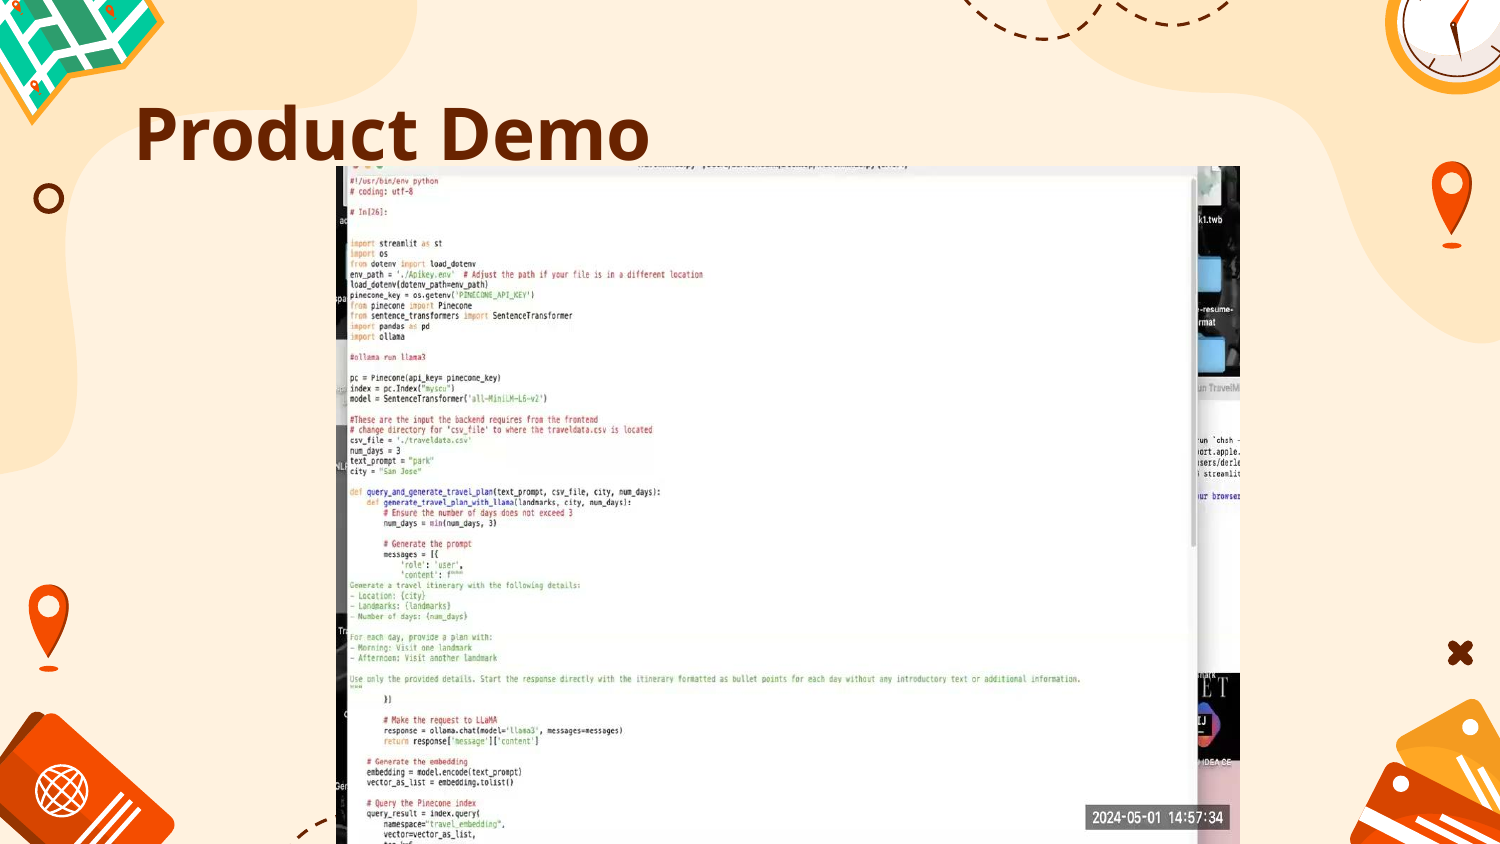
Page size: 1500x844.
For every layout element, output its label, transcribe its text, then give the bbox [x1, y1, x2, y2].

title Product Demo [118, 72, 1382, 167]
picture [336, 166, 1240, 844]
